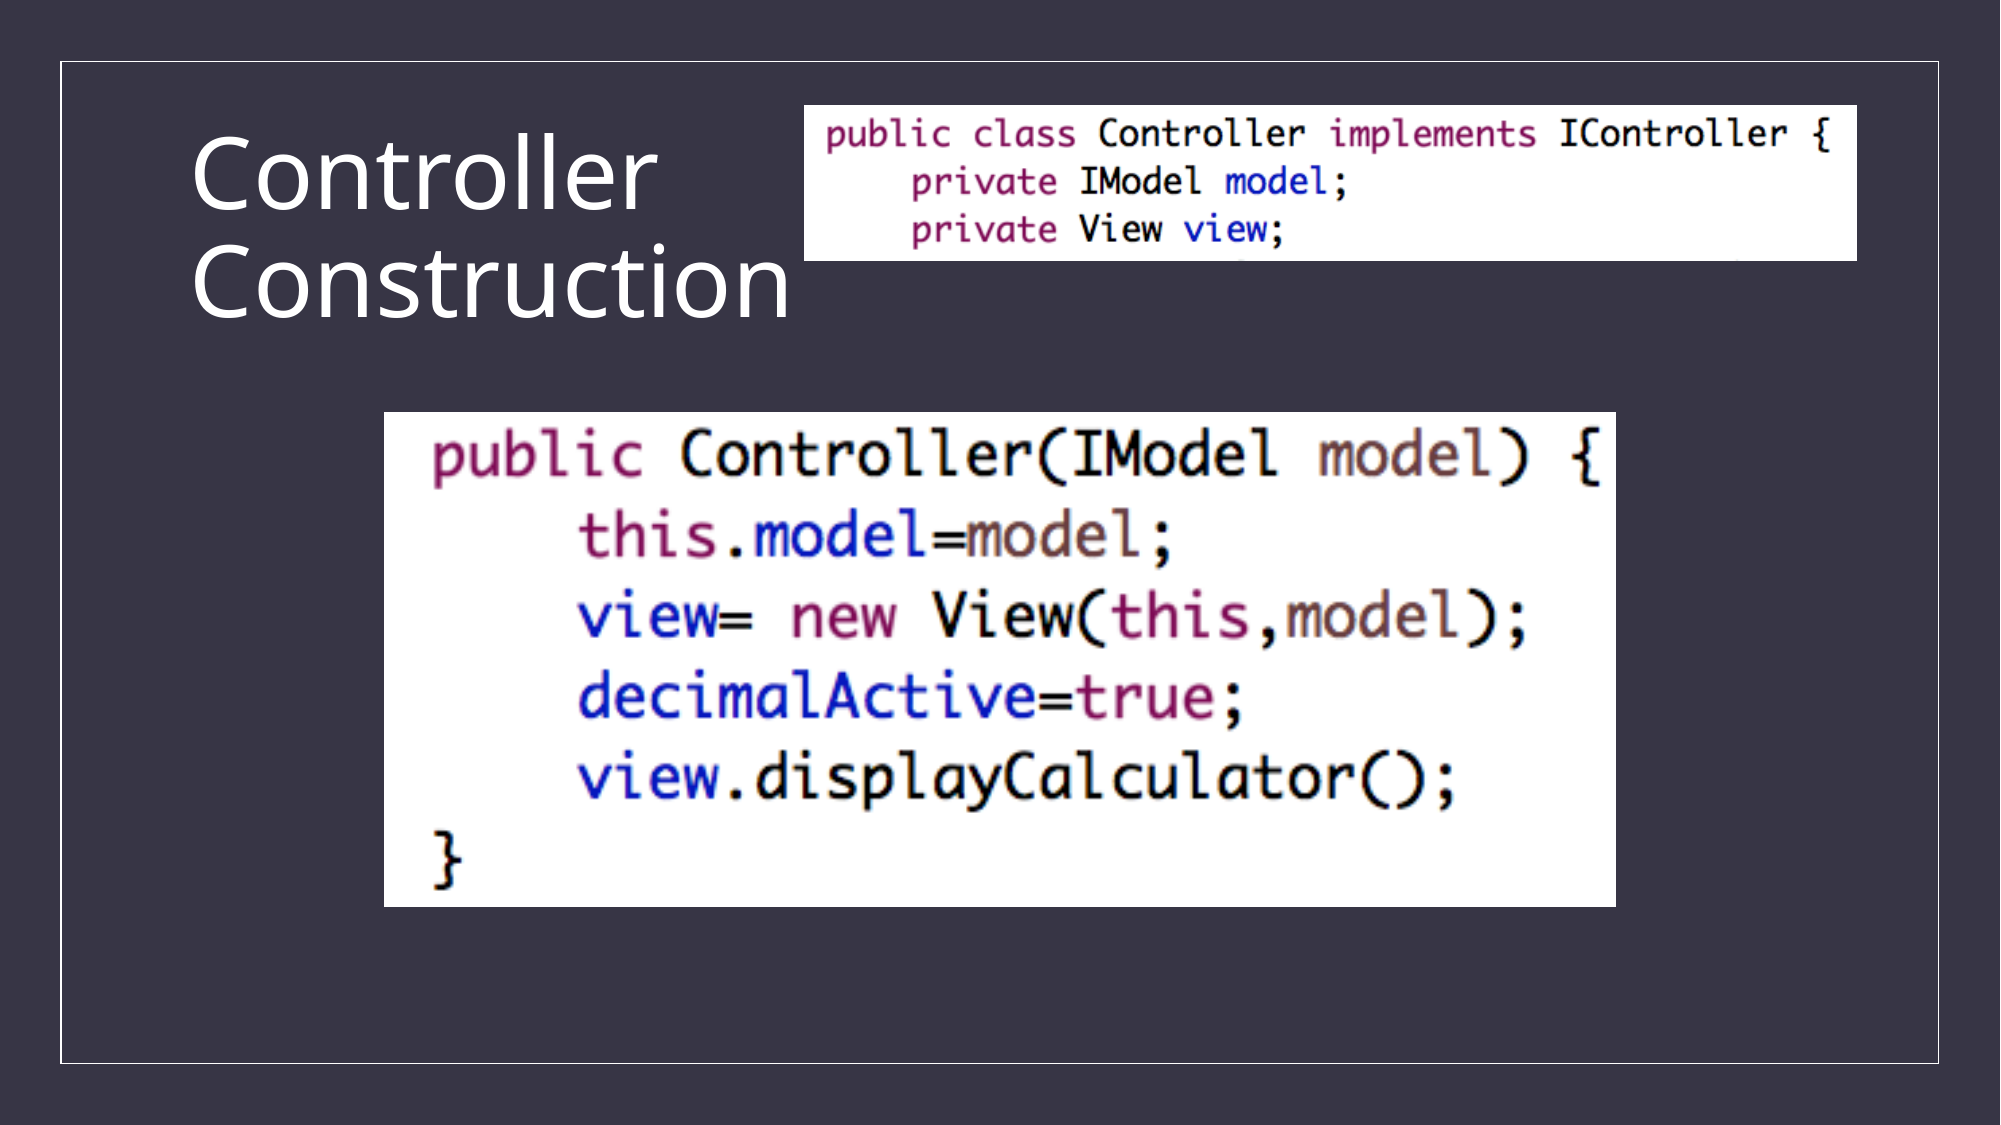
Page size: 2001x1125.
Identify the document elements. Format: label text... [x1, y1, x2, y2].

title Controller Construction [174, 105, 1825, 357]
picture [384, 411, 1616, 907]
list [804, 105, 1857, 261]
